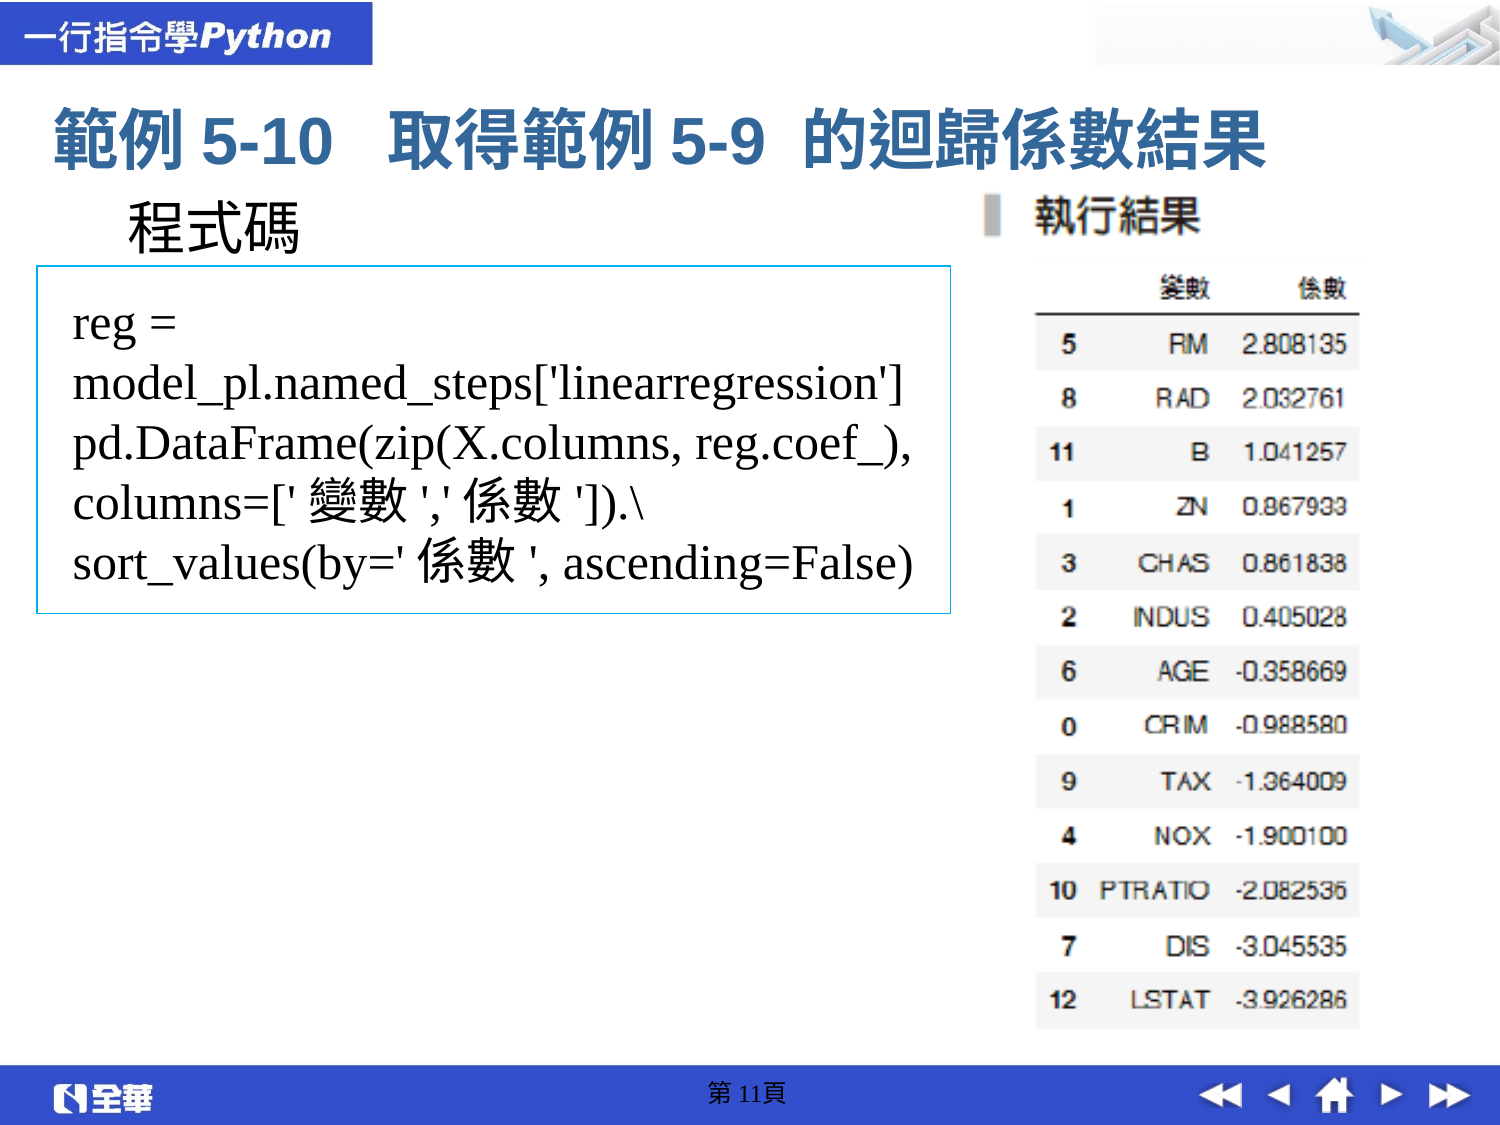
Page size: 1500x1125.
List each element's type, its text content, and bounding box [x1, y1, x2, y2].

picture [0, 2, 1500, 1125]
list 範例5-10 取得範例5-9 的迴歸係數結果 程式碼 [37, 90, 1454, 977]
text_box reg = model_pl.named_steps['linearregression'] pd.DataFrame(zip(X.columns, reg.coef_), columns=['變數','係數']).\ sort_values(by='係數', ascending=False) [37, 266, 951, 614]
